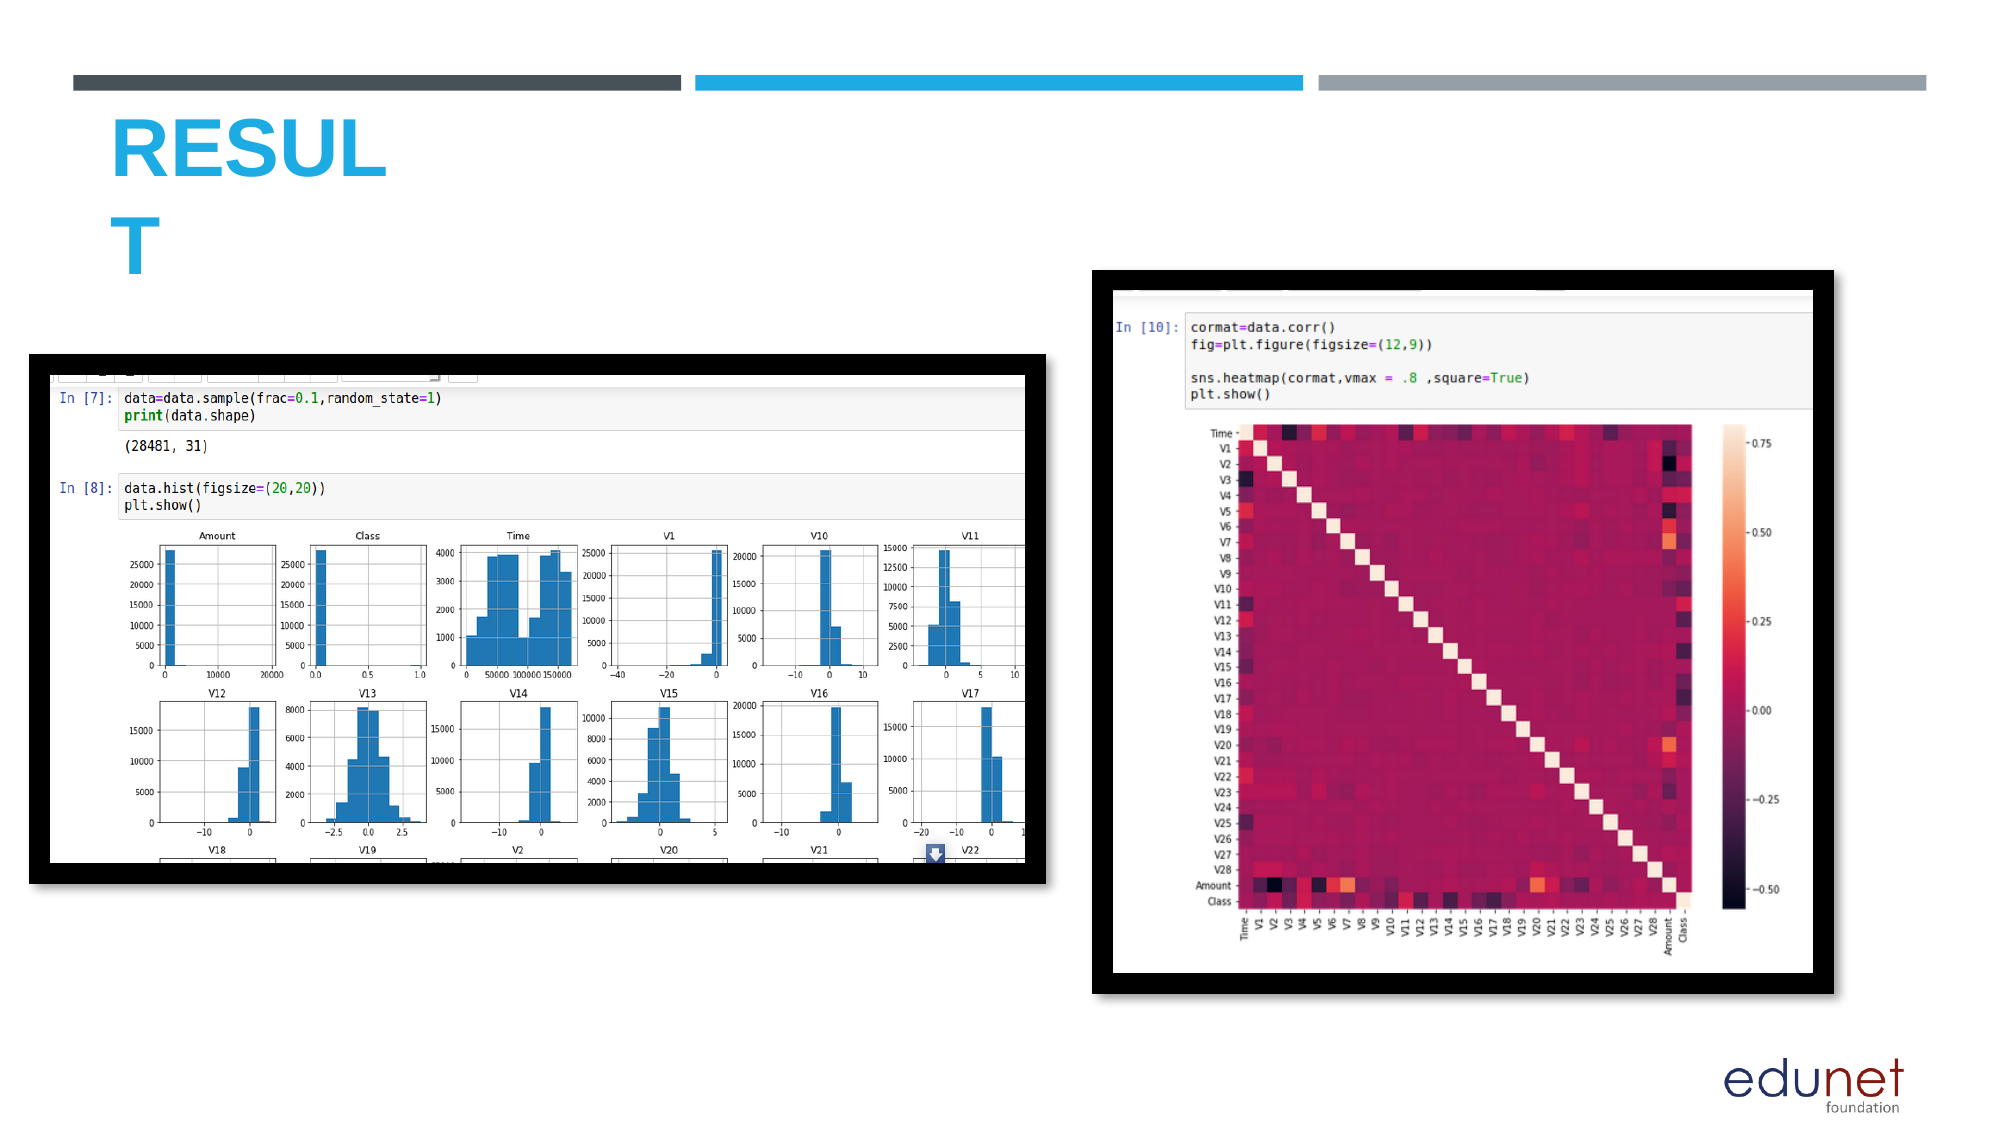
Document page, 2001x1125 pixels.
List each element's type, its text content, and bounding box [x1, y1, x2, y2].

picture [1112, 290, 1814, 974]
picture [1724, 1057, 1904, 1113]
title RESULT [108, 91, 436, 292]
picture [49, 374, 1026, 864]
